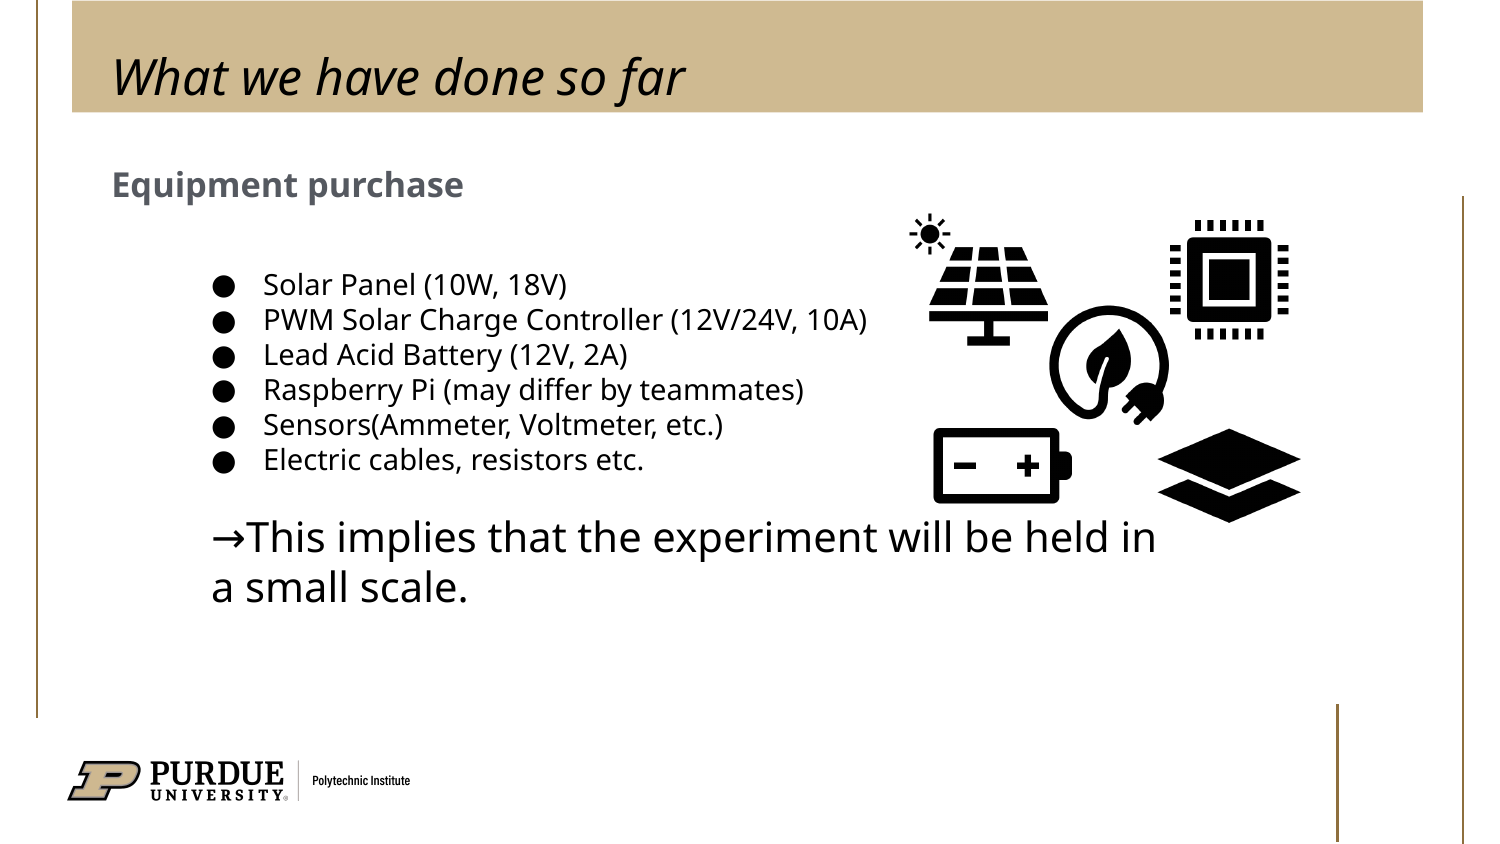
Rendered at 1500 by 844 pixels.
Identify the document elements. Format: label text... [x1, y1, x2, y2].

picture [903, 204, 1305, 551]
subtitle Equipment purchase [111, 163, 1248, 653]
title What we have done so far [109, 50, 1250, 196]
picture [67, 759, 478, 803]
text_box Solar Panel (10W, 18V) PWM Solar Charge Controller (12V/24V, 10A) Lead Acid Battery (12V, 2A) Raspberry Pi (may differ by teammates) Sensors(Ammeter, Voltmeter, etc.) Electric cables, resistors etc. →This implies that the experiment will be held in a small scale. [173, 251, 1186, 627]
